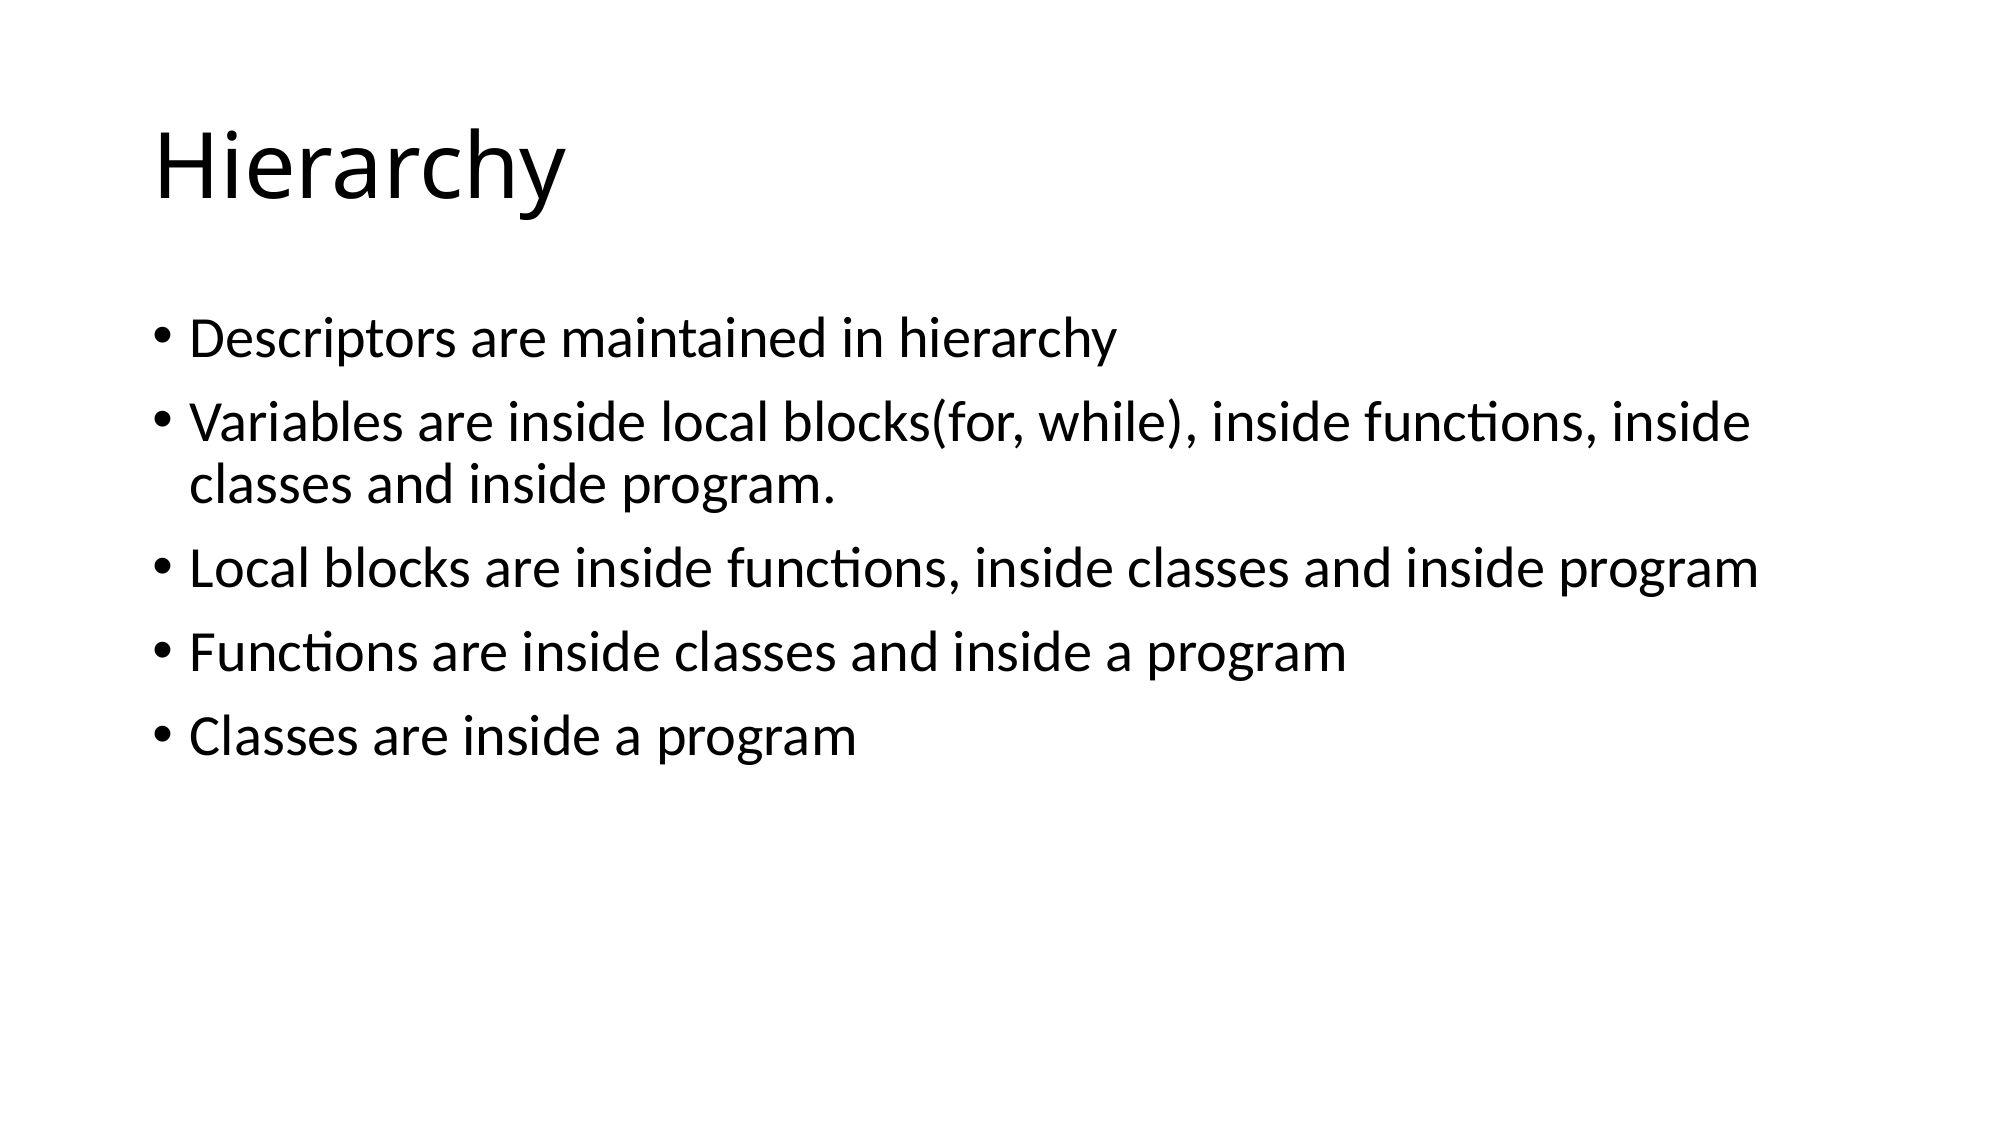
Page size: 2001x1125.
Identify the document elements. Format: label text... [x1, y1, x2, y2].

title Hierarchy [137, 59, 1863, 278]
list Descriptors are maintained in hierarchy Variables are inside local blocks(for, while), inside functions, inside classes and inside program. Local blocks are inside functions, inside classes and inside program Functions are inside classes and inside a program Classes are inside a program [137, 299, 1863, 1014]
